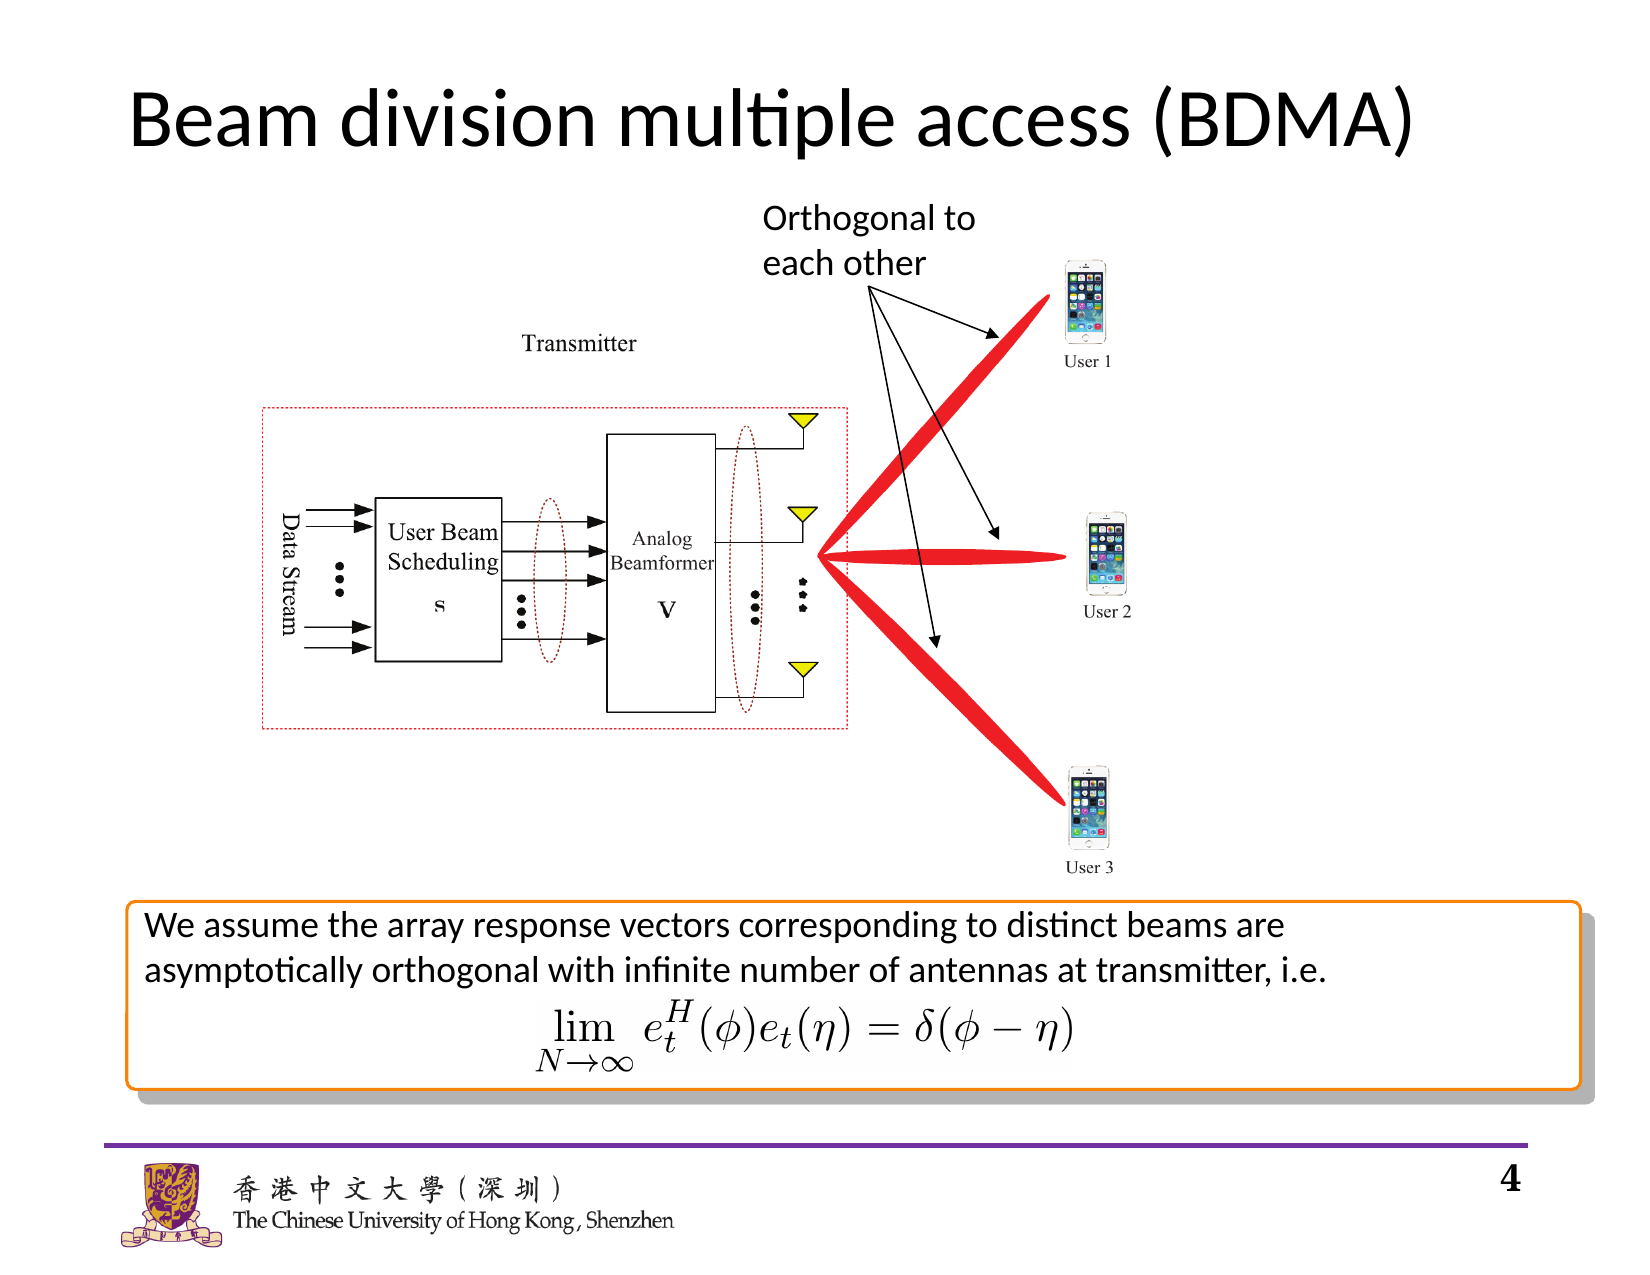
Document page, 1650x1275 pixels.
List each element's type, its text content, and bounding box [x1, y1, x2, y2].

title Beam division multiple access (BDMA) [61, 52, 1485, 175]
text_box Orthogonal to each other [747, 185, 1026, 236]
picture [103, 1137, 691, 1268]
text_box We assume the array response vectors corresponding to distinct beams are asymptotically orthogonal with infinite number of antennas at transmitter, i.e. [126, 901, 1581, 1090]
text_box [532, 994, 1074, 1075]
picture [235, 237, 1152, 937]
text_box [938, 285, 1000, 541]
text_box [868, 285, 938, 649]
